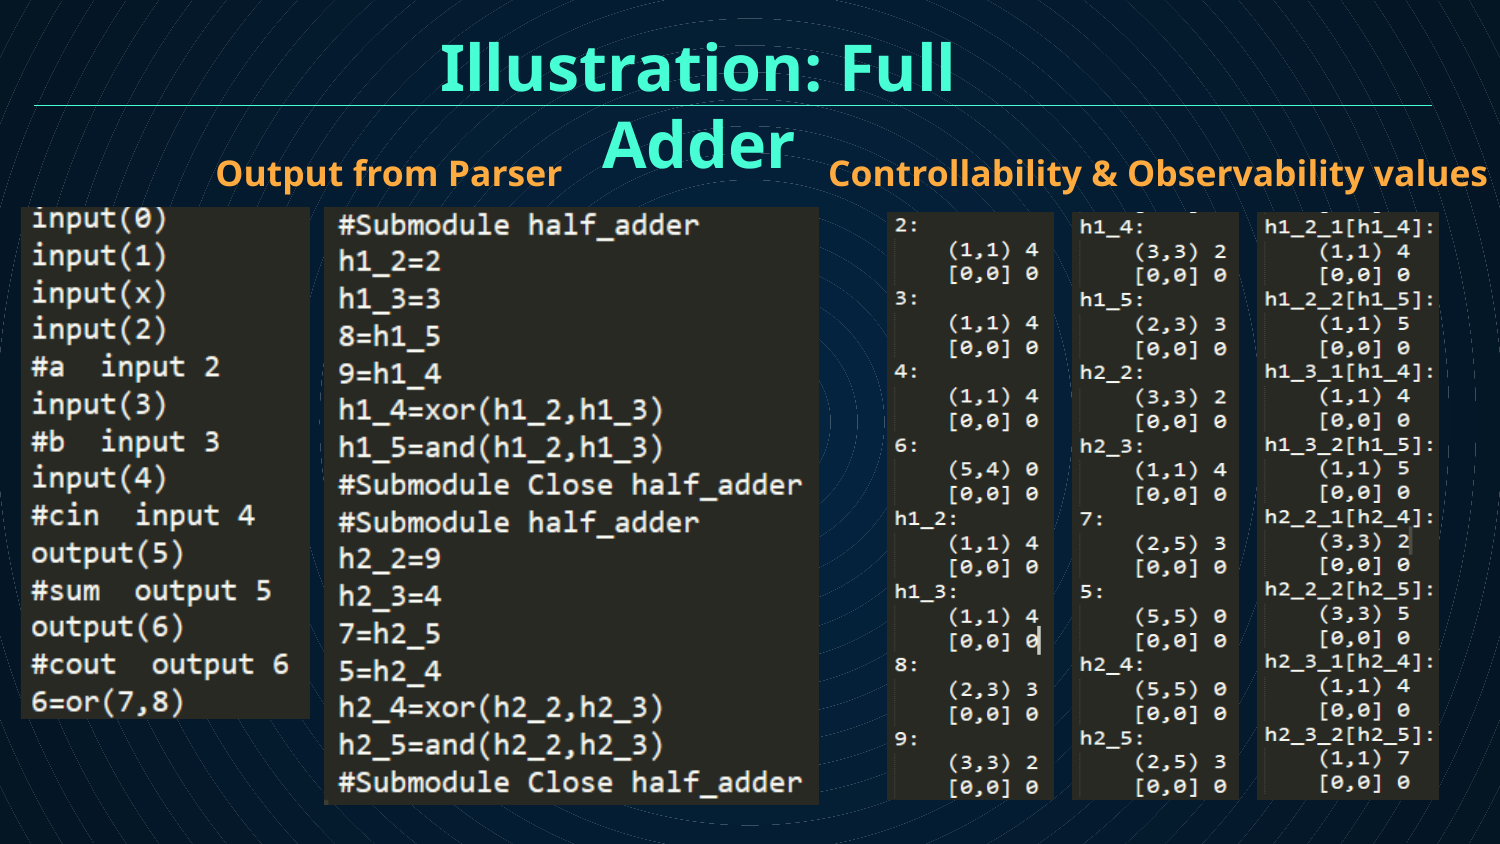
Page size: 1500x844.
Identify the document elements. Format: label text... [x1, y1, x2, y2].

text_box Controllability & Observability values [811, 136, 1500, 203]
picture [1256, 212, 1439, 800]
text_box Output from Parser [42, 136, 736, 203]
title Illustration: Full Adder [358, 26, 1040, 105]
picture [1072, 212, 1239, 800]
picture [324, 207, 819, 805]
picture [887, 212, 1054, 800]
picture [20, 207, 311, 719]
